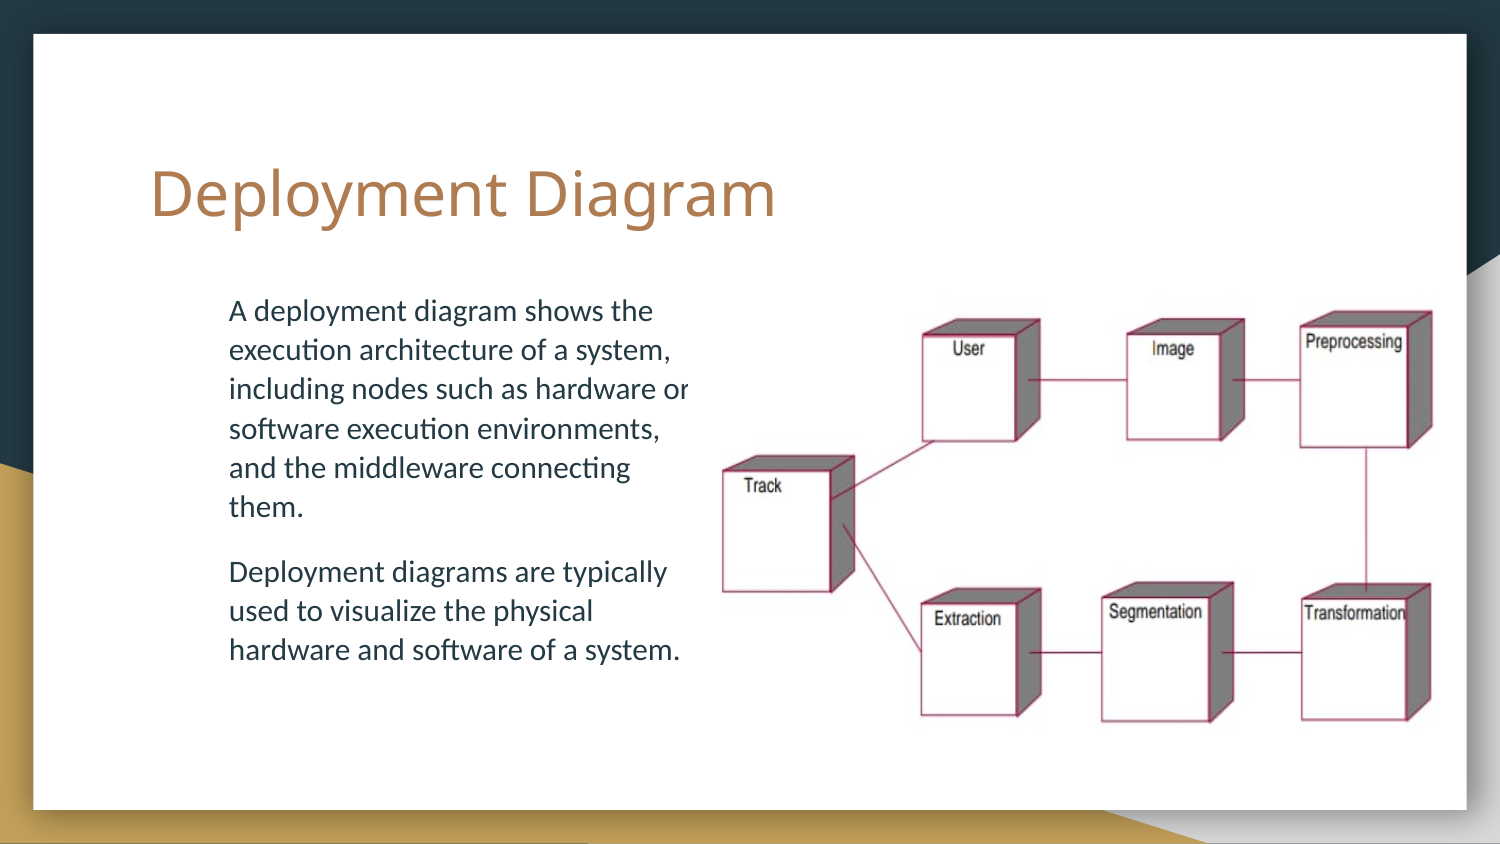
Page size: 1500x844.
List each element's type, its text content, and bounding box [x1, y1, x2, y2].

picture [687, 251, 1452, 744]
list A deployment diagram shows the execution architecture of a system, including nodes such as hardware or software execution environments, and the middleware connecting them. Deployment diagrams are typically used to visualize the physical hardware and software of a system. [213, 273, 682, 744]
title Deployment Diagram [134, 138, 1366, 296]
